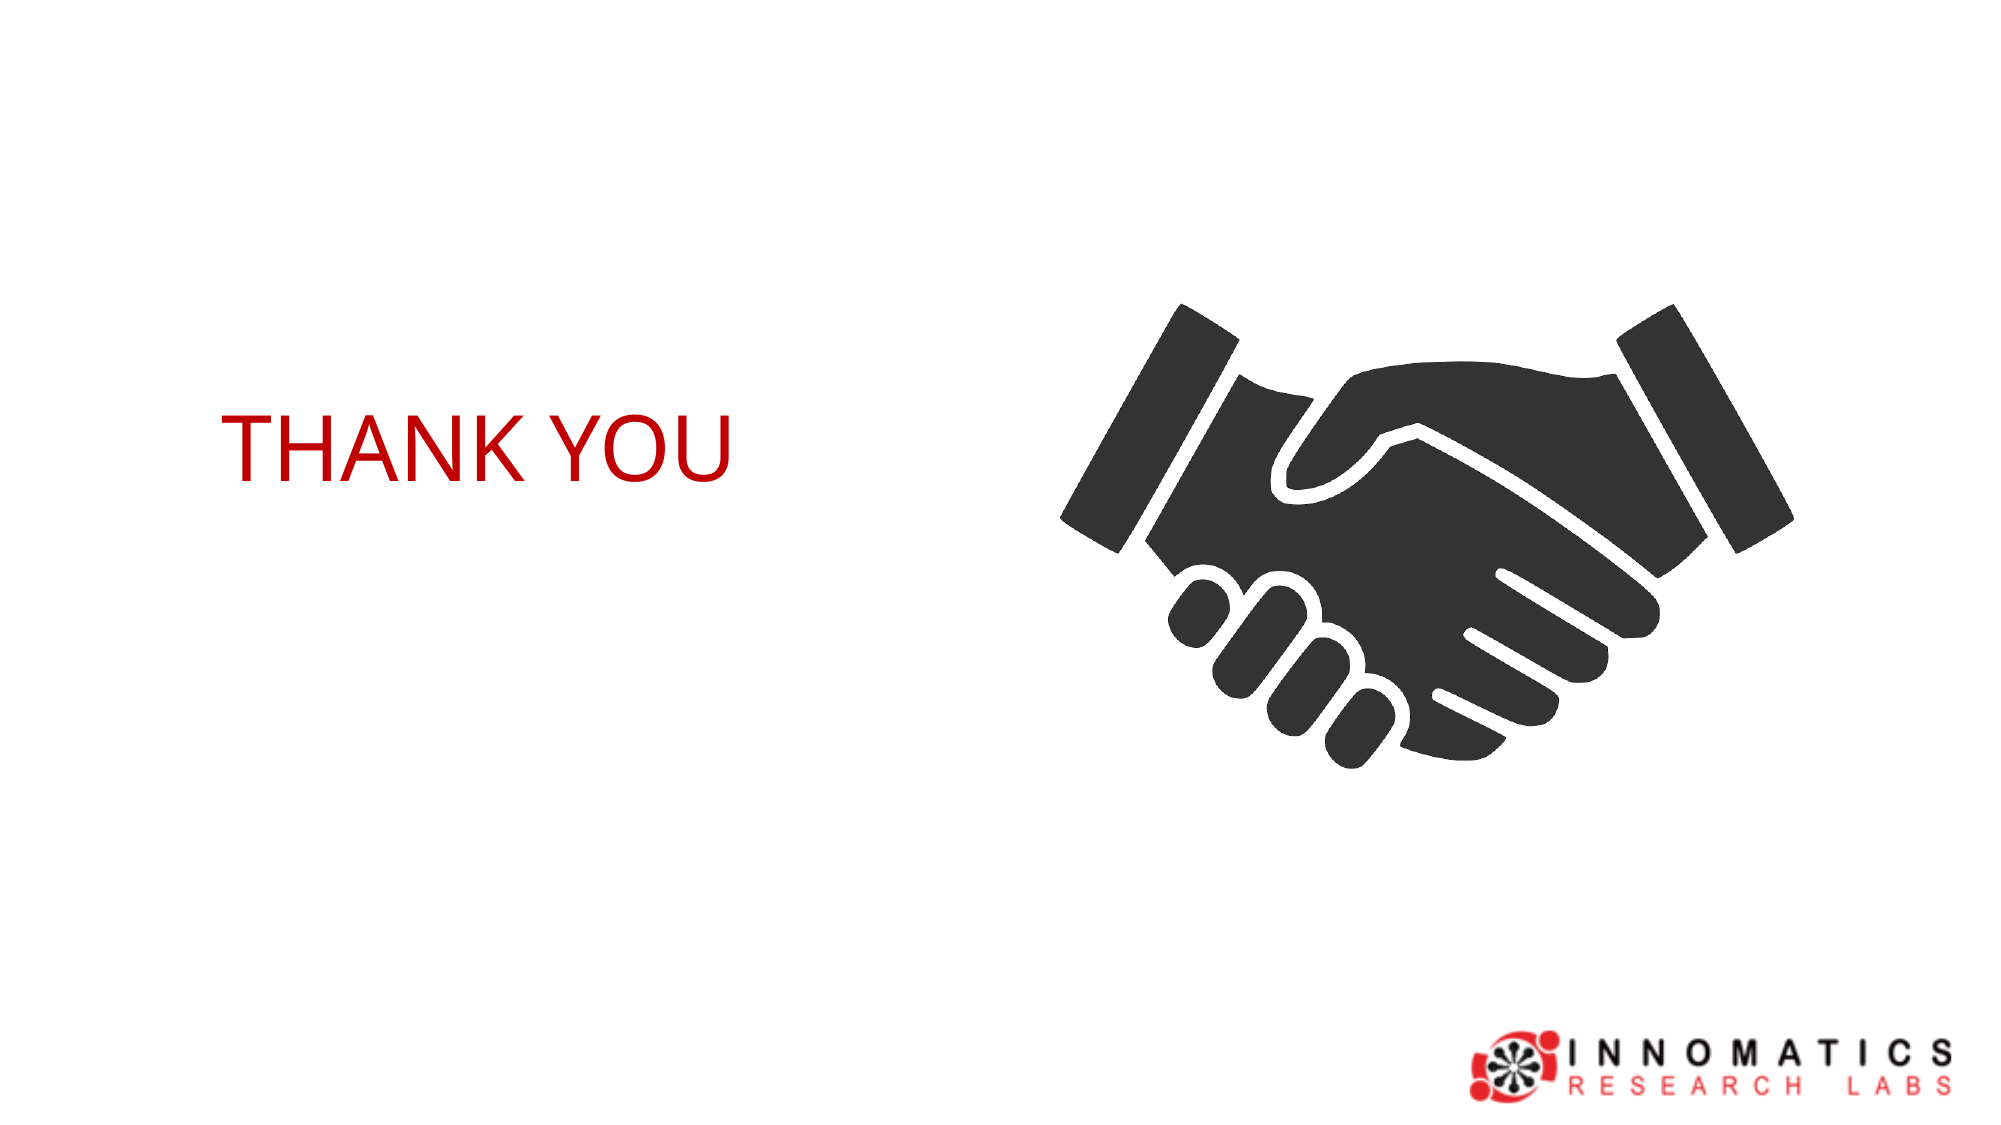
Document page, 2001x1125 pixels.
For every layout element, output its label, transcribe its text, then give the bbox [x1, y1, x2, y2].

text_box THANK YOU [206, 381, 805, 618]
picture [1060, 303, 1794, 769]
picture [1445, 1014, 1975, 1125]
